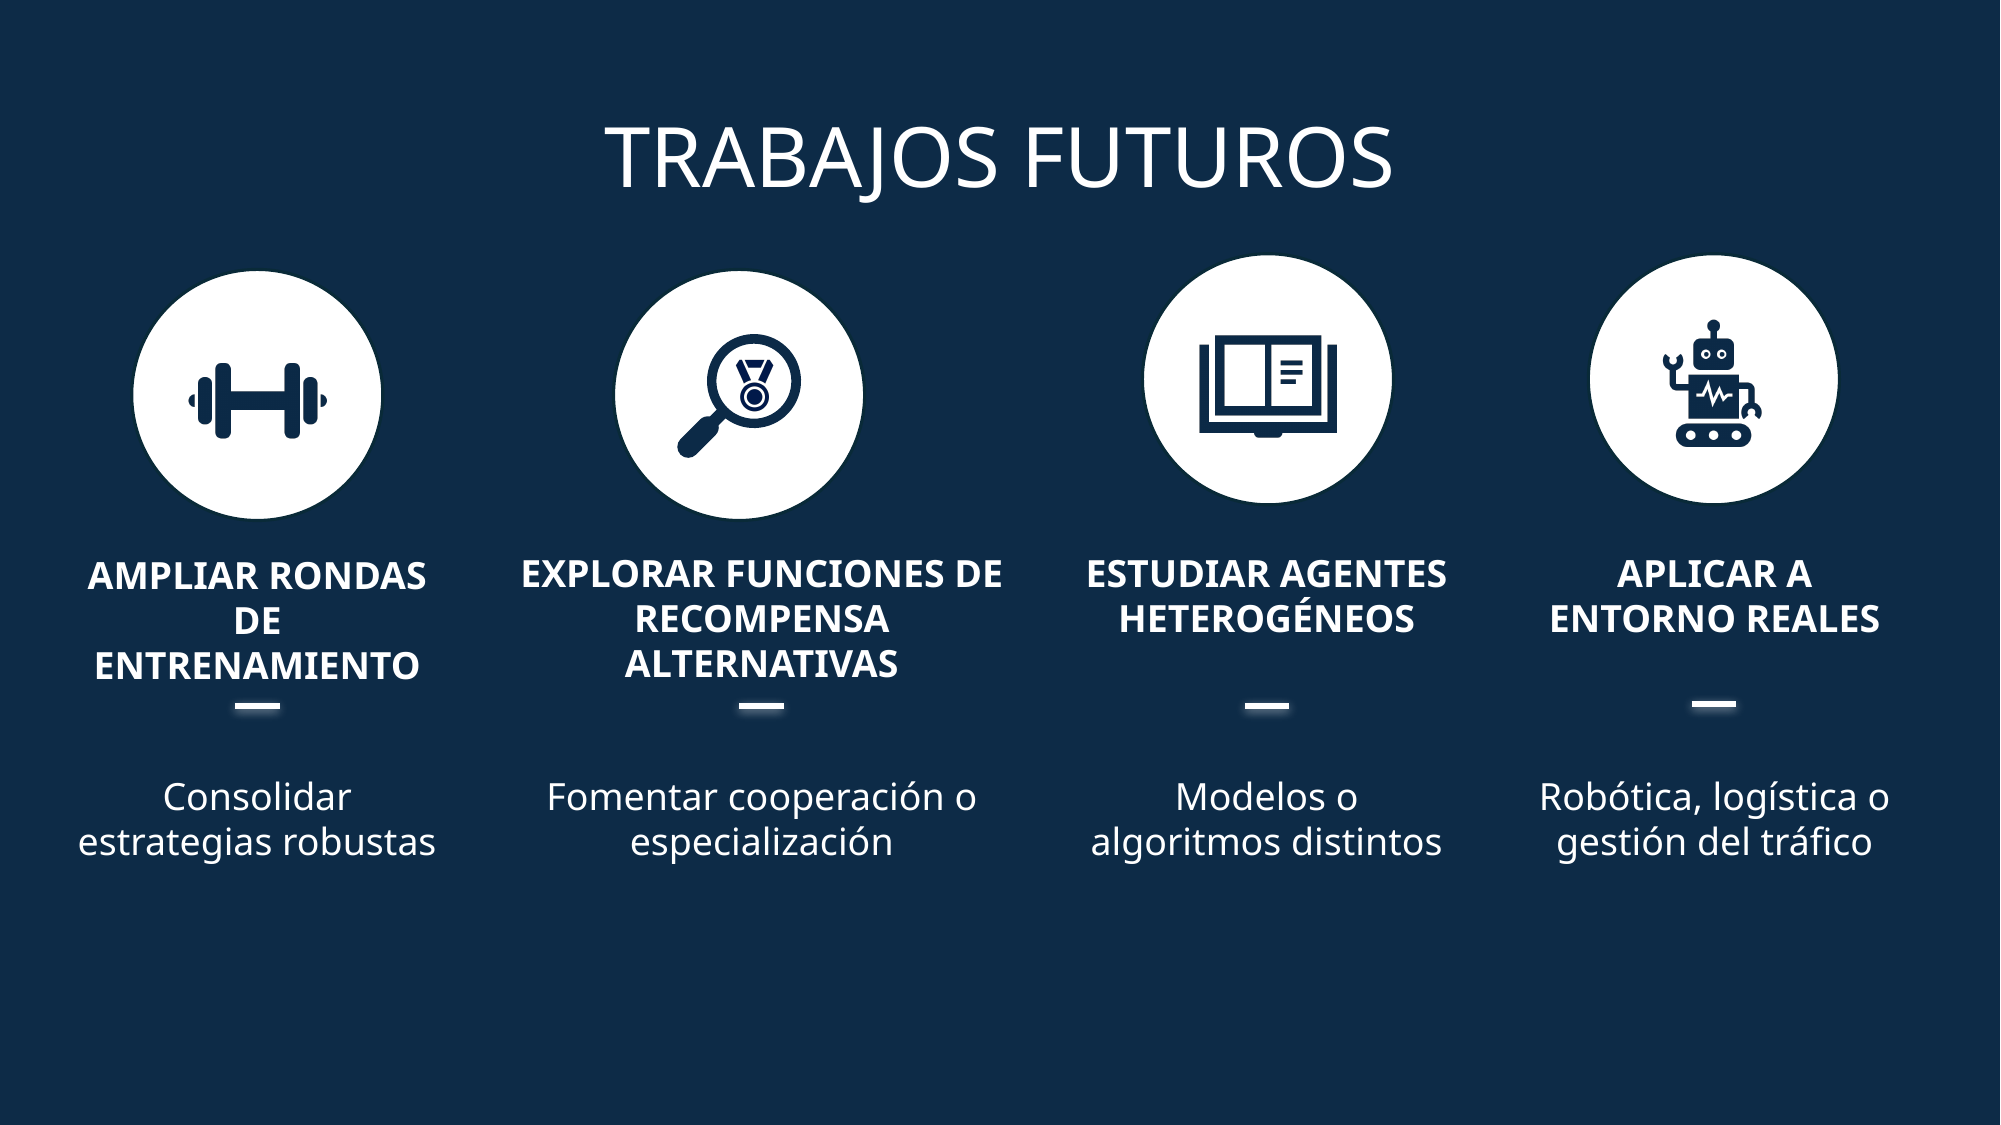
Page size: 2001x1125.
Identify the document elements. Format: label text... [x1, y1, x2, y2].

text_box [612, 268, 866, 521]
text_box Modelos o algoritmos distintos [1068, 765, 1466, 870]
text_box EXPLORAR FUNCIONES DE RECOMPENSA ALTERNATIVAS [481, 542, 1043, 693]
text_box Fomentar cooperación o especialización [522, 765, 1002, 870]
text_box ESTUDIAR AGENTES HETEROGÉNEOS [1068, 542, 1466, 648]
text_box Consolidar estrategias robustas [58, 765, 456, 870]
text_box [1141, 253, 1394, 506]
text_box AMPLIAR RONDAS DE ENTRENAMIENTO [58, 544, 456, 695]
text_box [1587, 253, 1840, 506]
title TRABAJOS FUTUROS [568, 52, 1432, 270]
text_box Robótica, logística o gestión del tráfico [1516, 765, 1914, 870]
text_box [131, 268, 384, 521]
text_box APLICAR A ENTORNO REALES [1516, 542, 1914, 648]
